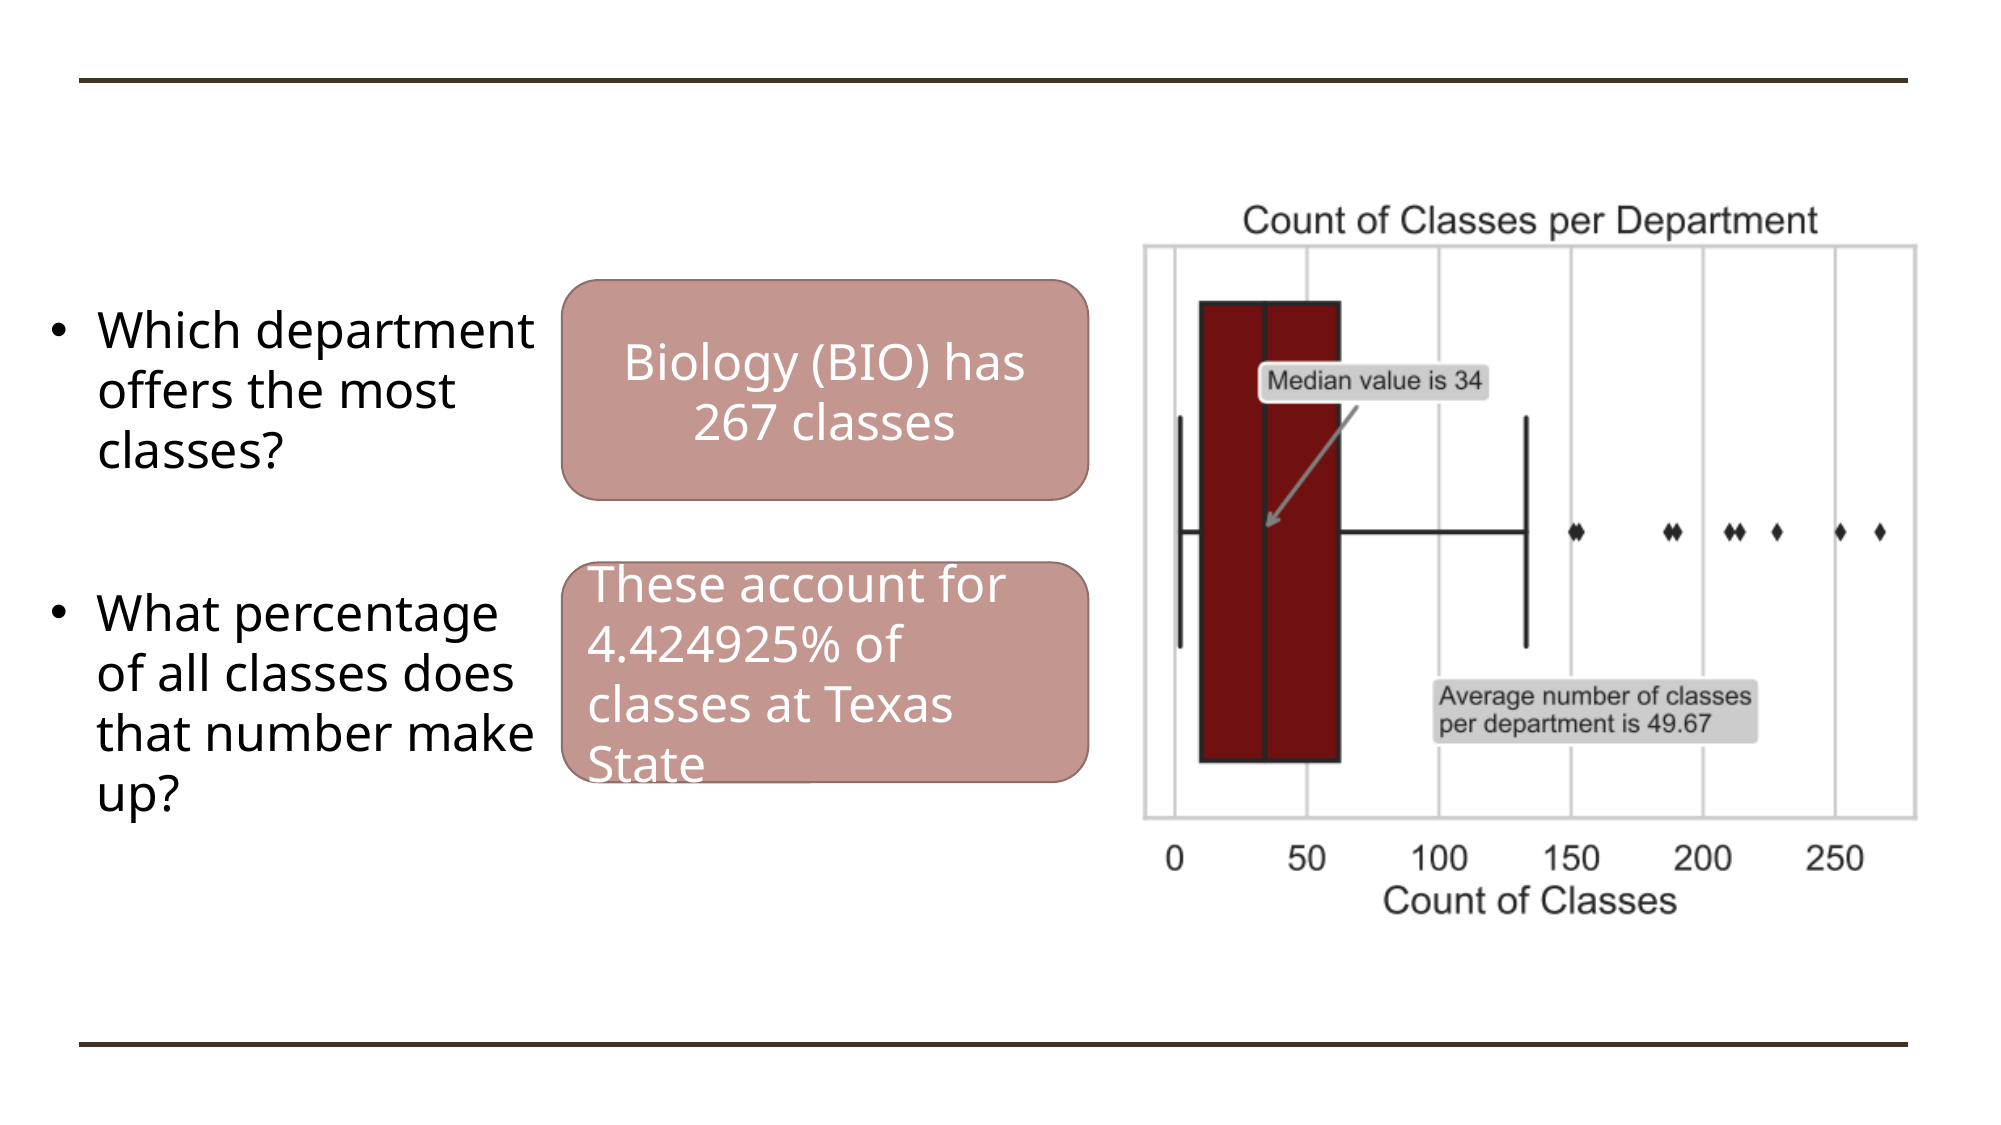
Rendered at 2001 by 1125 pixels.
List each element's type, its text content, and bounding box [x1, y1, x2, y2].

text_box What percentage of all classes does that number make up? [35, 573, 562, 829]
text_box Which department offers the most classes? [35, 291, 562, 487]
text_box These account for 4.424925% of classes at Texas State [560, 561, 1090, 784]
text_box Biology (BIO) has 267 classes [560, 279, 1090, 501]
picture [1130, 190, 1928, 935]
